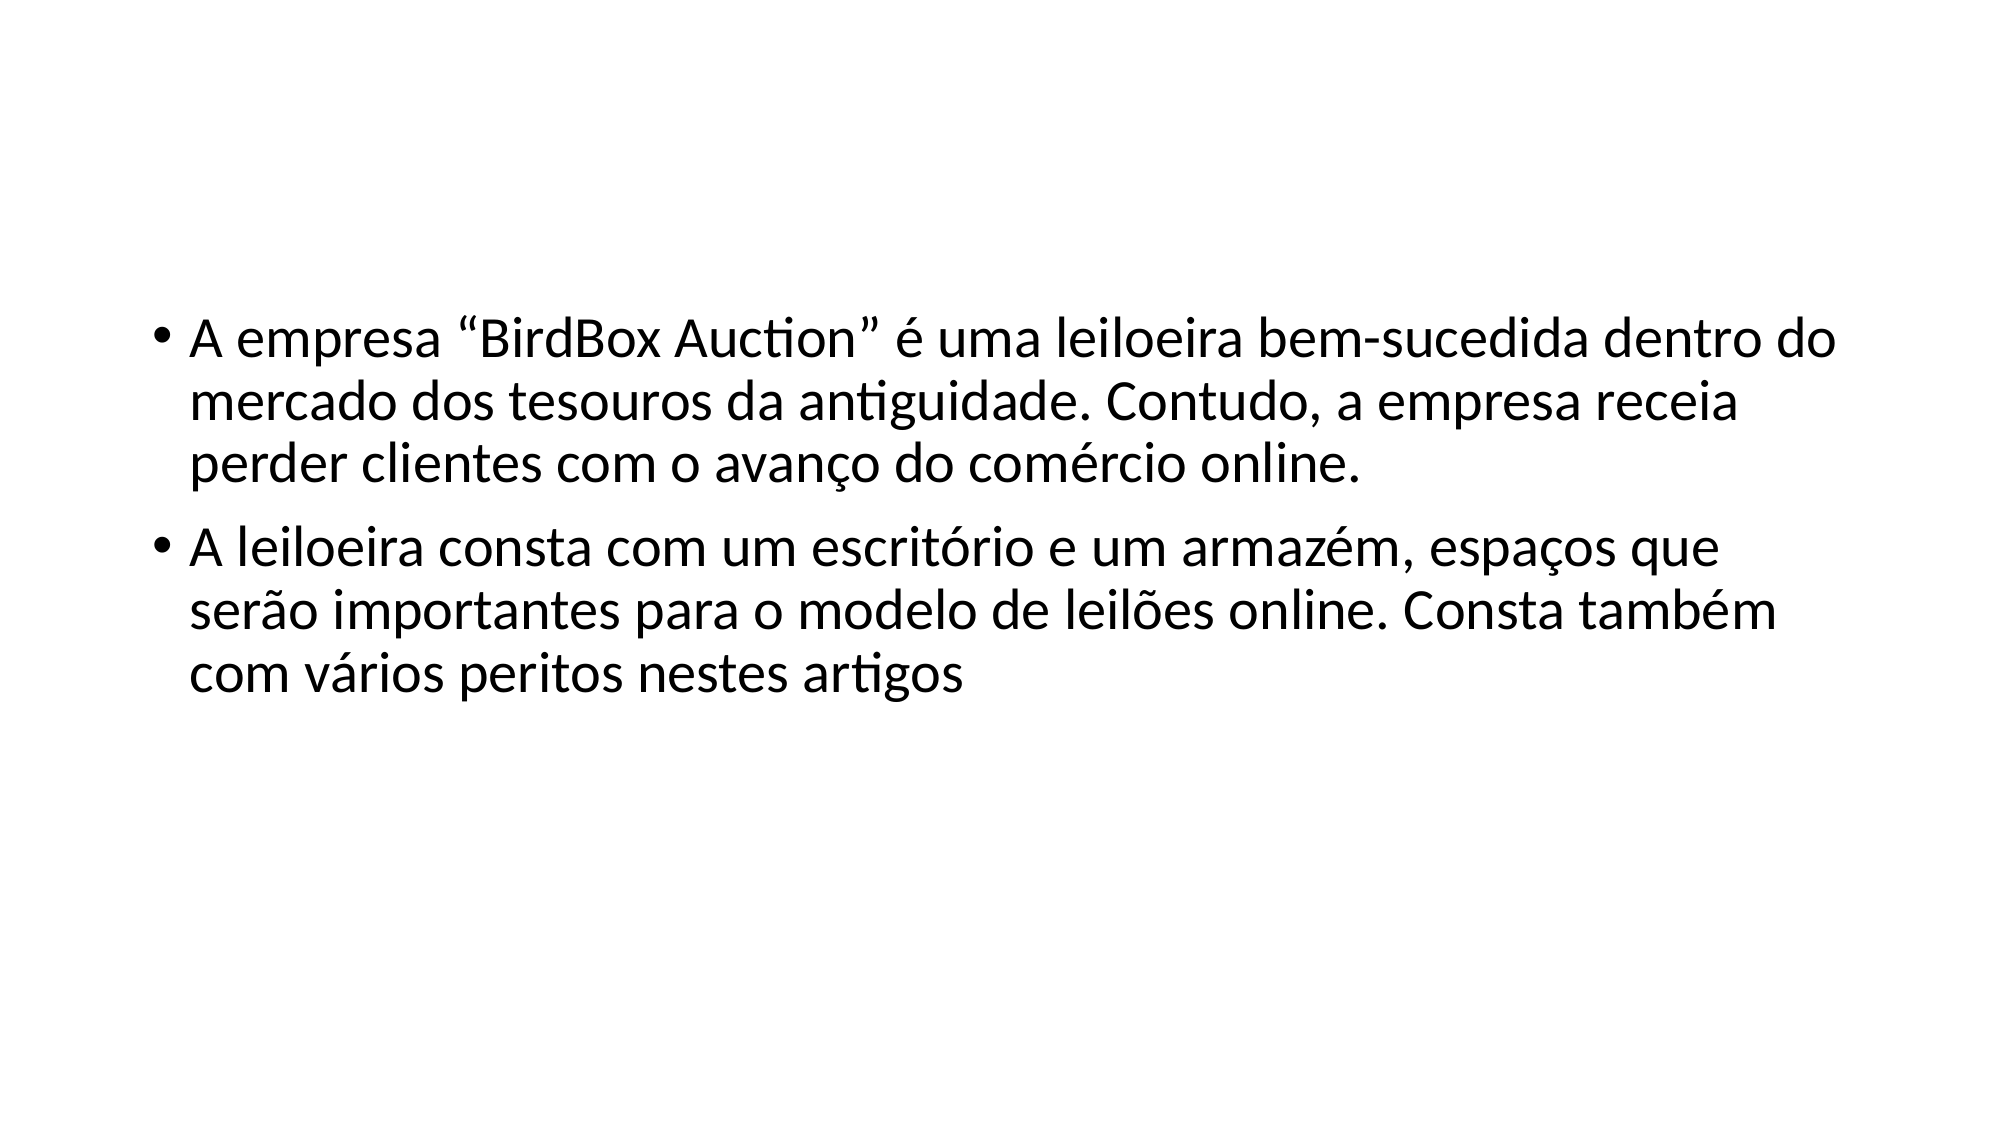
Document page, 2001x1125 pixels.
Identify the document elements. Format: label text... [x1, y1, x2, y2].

list A empresa “BirdBox Auction” é uma leiloeira bem-sucedida dentro do mercado dos tesouros da antiguidade. Contudo, a empresa receia perder clientes com o avanço do comércio online. A leiloeira consta com um escritório e um armazém, espaços que serão importantes para o modelo de leilões online. Consta também com vários peritos nestes artigos [137, 299, 1863, 1014]
